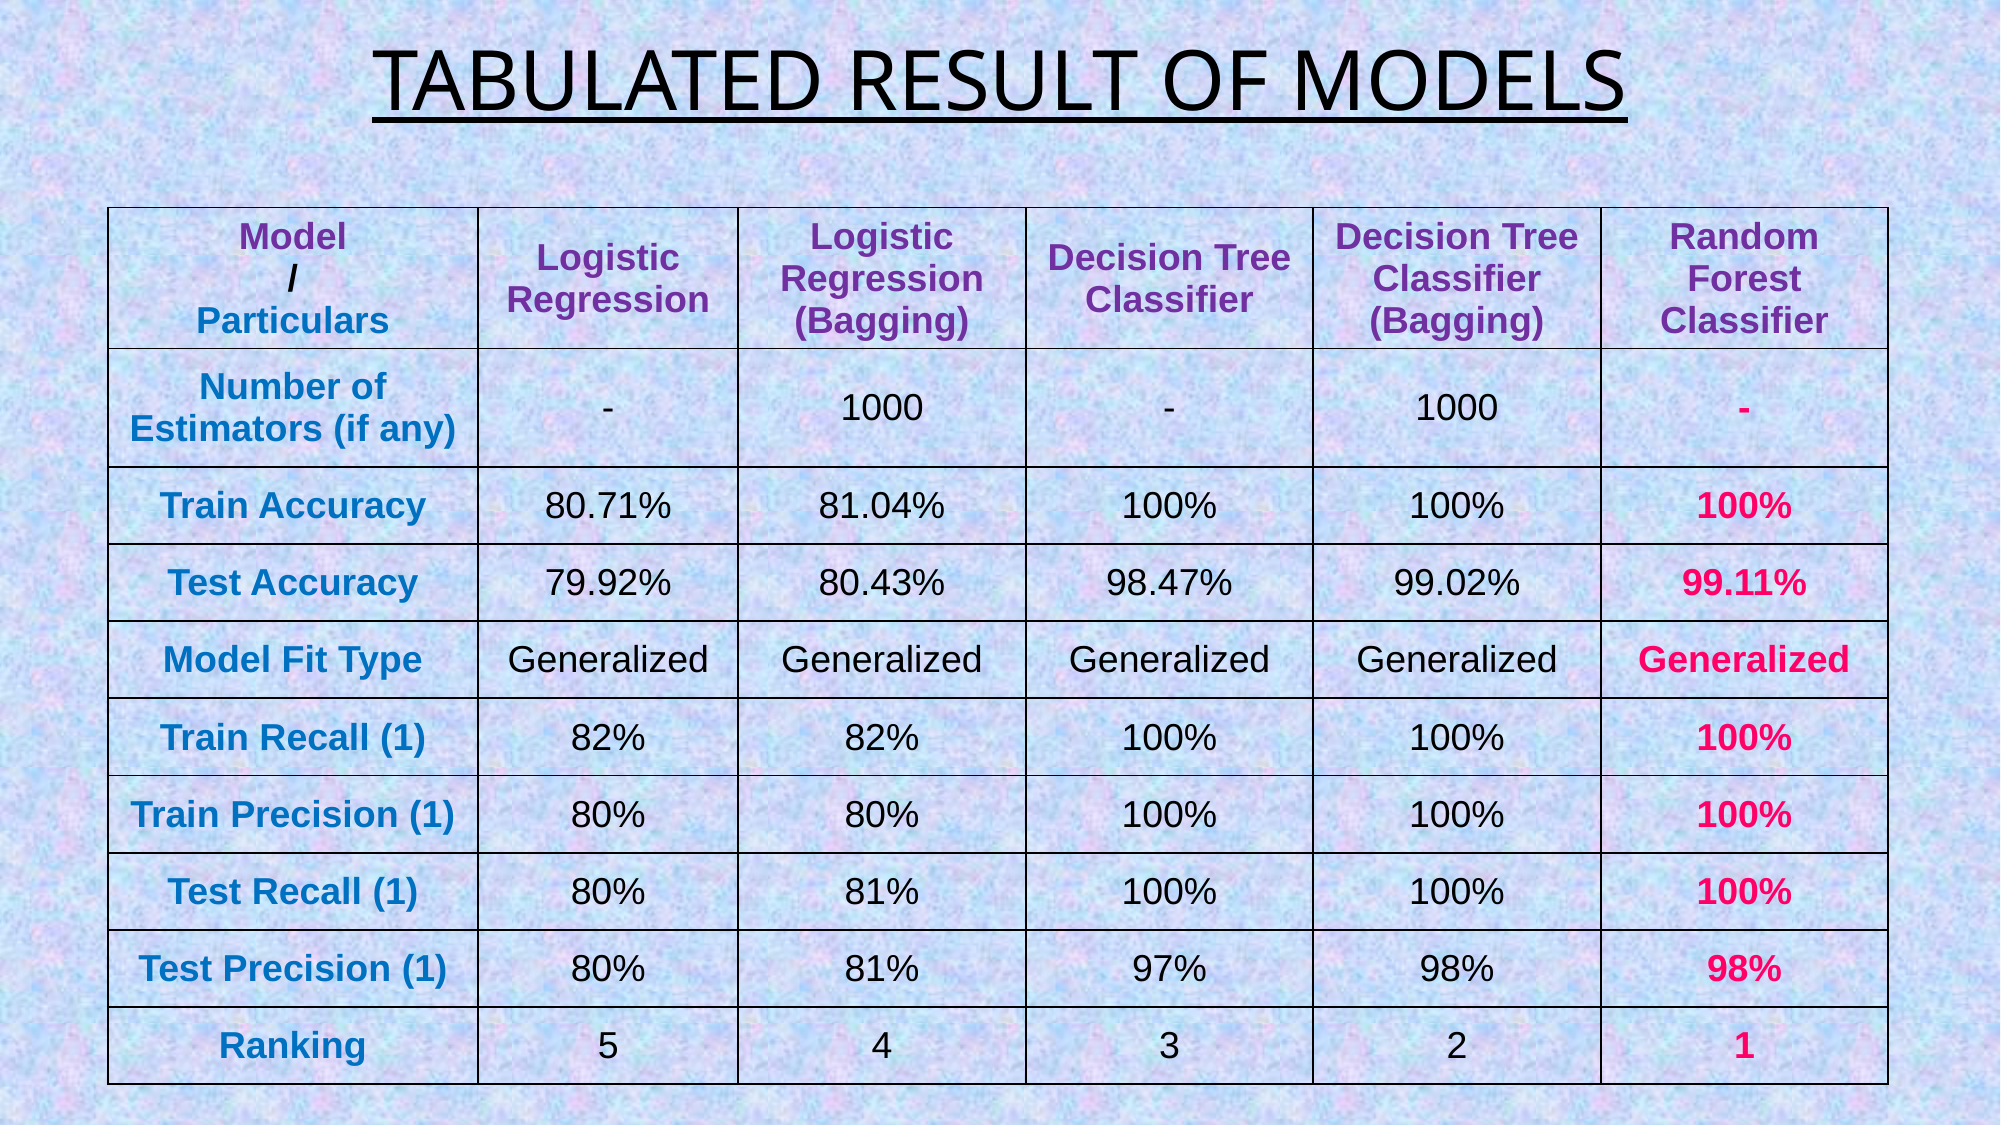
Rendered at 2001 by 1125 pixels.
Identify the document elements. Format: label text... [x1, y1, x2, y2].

table_cell 1000 [739, 349, 1025, 466]
table_header Logistic Regression (Bagging) [739, 208, 1025, 348]
table_cell 97% [1027, 931, 1312, 1006]
title TABULATED RESULT OF MODELS [137, 0, 1863, 168]
table_cell 80.43% [739, 545, 1025, 620]
table_cell Ranking [109, 1008, 477, 1083]
table_cell 80.71% [479, 468, 737, 543]
table_cell 80% [479, 931, 737, 1006]
table_cell 82% [739, 699, 1025, 775]
picture [0, 0, 2001, 1125]
table_cell Test Precision (1) [109, 931, 477, 1006]
table_cell 100% [1602, 854, 1887, 929]
table_cell 100% [1602, 468, 1887, 543]
table_cell Number of Estimators (if any) [109, 349, 477, 466]
table_cell 3 [1027, 1008, 1312, 1083]
table_cell 100% [1314, 776, 1600, 852]
table_cell 100% [1314, 468, 1600, 543]
table_header Decision Tree Classifier [1027, 208, 1312, 348]
table_cell 100% [1602, 699, 1887, 775]
table_cell 99.11% [1602, 545, 1887, 620]
table_cell Generalized [1602, 622, 1887, 697]
table_cell 5 [479, 1008, 737, 1083]
table_cell 81% [739, 931, 1025, 1006]
table_cell 81% [739, 854, 1025, 929]
table_cell Train Accuracy [109, 468, 477, 543]
table_cell 100% [1314, 854, 1600, 929]
table_cell Model Fit Type [109, 622, 477, 697]
table_cell 82% [479, 699, 737, 775]
table_cell 80% [739, 776, 1025, 852]
table_cell 100% [1027, 699, 1312, 775]
table_cell 79.92% [479, 545, 737, 620]
table_cell - [1602, 349, 1887, 466]
table_cell Generalized [1027, 622, 1312, 697]
table_cell 100% [1027, 854, 1312, 929]
table_cell 98% [1314, 931, 1600, 1006]
table_cell Generalized [1314, 622, 1600, 697]
table_cell 1000 [1314, 349, 1600, 466]
table_header Model / Particulars [109, 208, 477, 348]
table_cell Train Precision (1) [109, 776, 477, 852]
table_cell 100% [1027, 776, 1312, 852]
table_header Decision Tree Classifier (Bagging) [1314, 208, 1600, 348]
table_cell 100% [1314, 699, 1600, 775]
table_cell 1 [1602, 1008, 1887, 1083]
table_cell Generalized [479, 622, 737, 697]
table_cell Test Recall (1) [109, 854, 477, 929]
table_header Random Forest Classifier [1602, 208, 1887, 348]
table_cell 98.47% [1027, 545, 1312, 620]
table_cell Test Accuracy [109, 545, 477, 620]
table_cell 80% [479, 854, 737, 929]
table_cell 100% [1602, 776, 1887, 852]
table_cell 80% [479, 776, 737, 852]
table_header Logistic Regression [479, 208, 737, 348]
table_cell - [1027, 349, 1312, 466]
table_cell Generalized [739, 622, 1025, 697]
table_cell Train Recall (1) [109, 699, 477, 775]
table_cell 99.02% [1314, 545, 1600, 620]
table_cell 4 [739, 1008, 1025, 1083]
table_cell 100% [1027, 468, 1312, 543]
table_cell - [479, 349, 737, 466]
table_cell 2 [1314, 1008, 1600, 1083]
table_cell 98% [1602, 931, 1887, 1006]
table_cell 81.04% [739, 468, 1025, 543]
